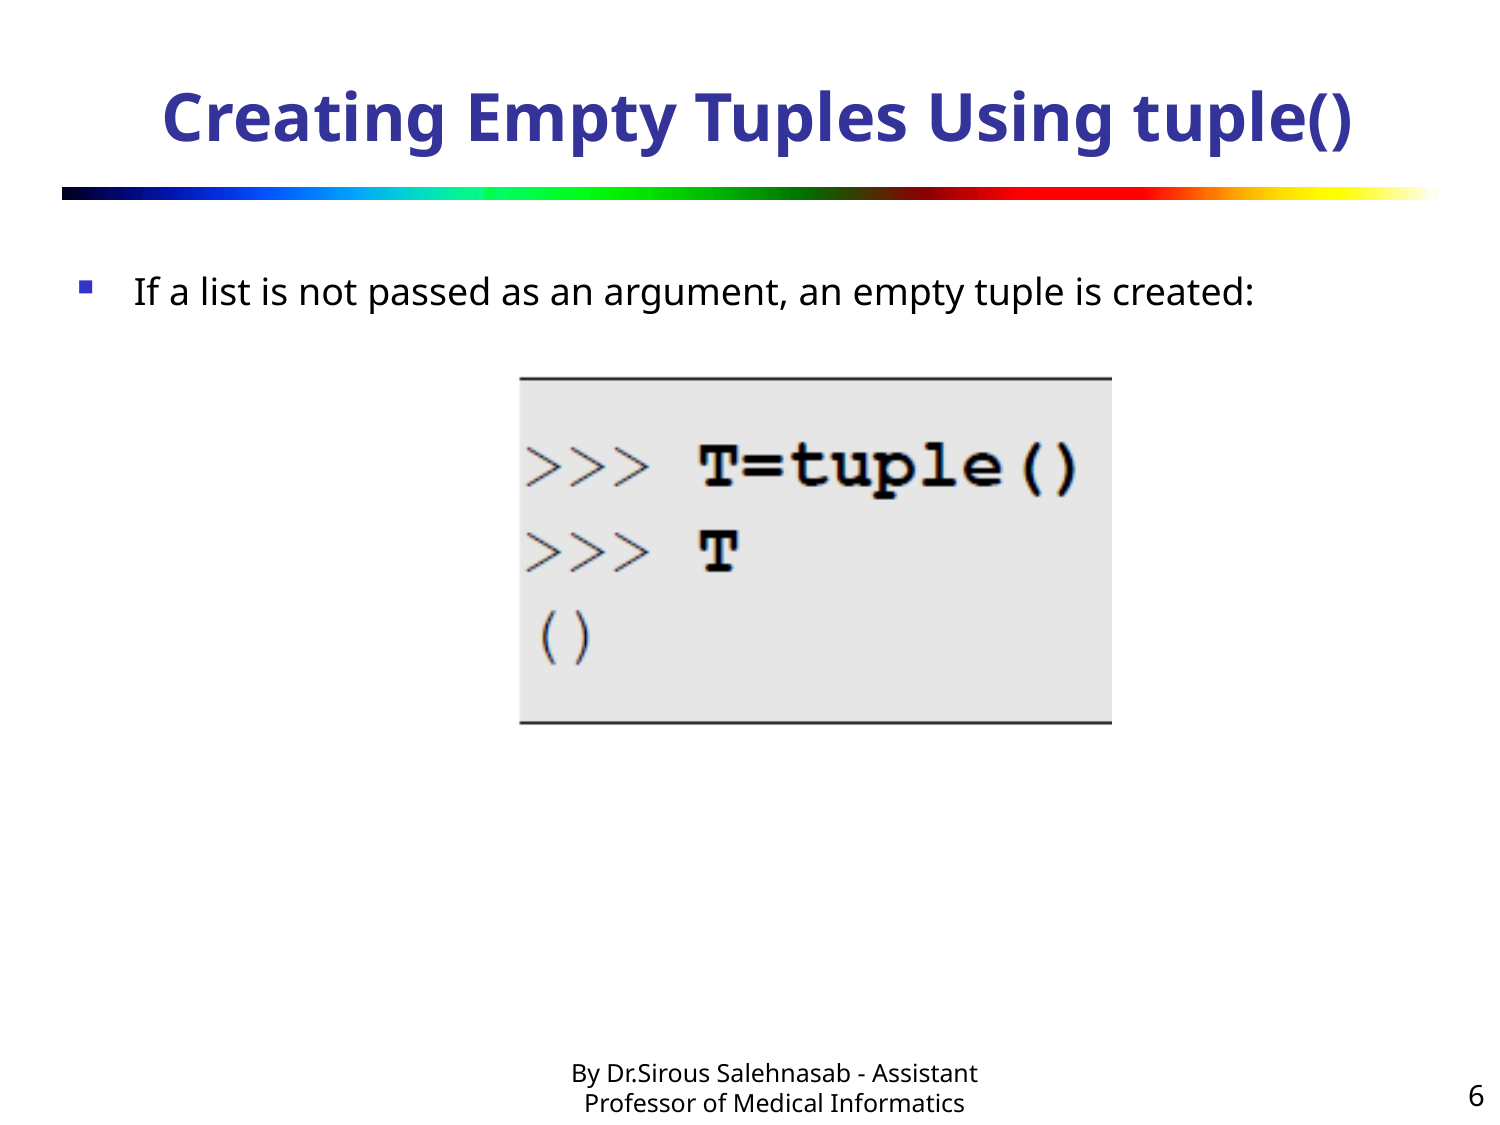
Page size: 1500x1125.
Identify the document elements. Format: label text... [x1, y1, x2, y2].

list If a list is not passed as an argument, an empty tuple is created: [62, 237, 1450, 1075]
footer By Dr.Sirous Salehnasab - Assistant Professor of Medical Informatics [537, 1062, 1013, 1125]
title Creating Empty Tuples Using tuple() [125, 37, 1391, 163]
picture [62, 187, 355, 200]
slide_number 6 [1187, 1049, 1500, 1125]
picture [382, 187, 1438, 200]
picture [505, 368, 1112, 738]
